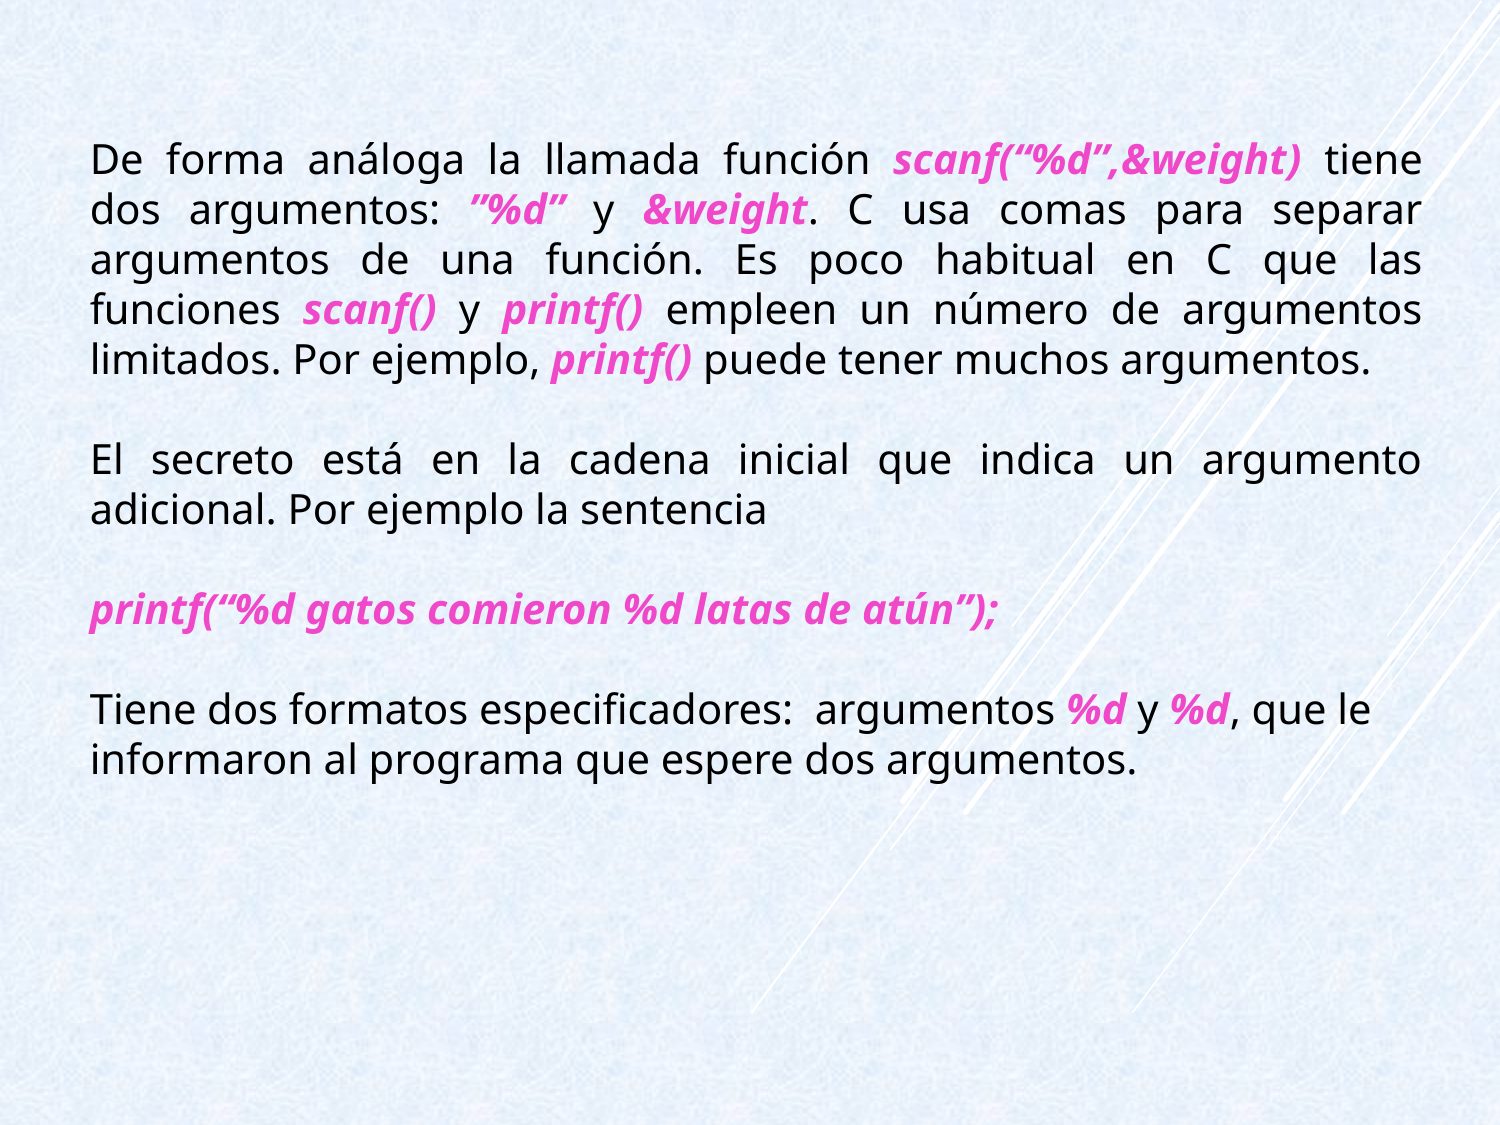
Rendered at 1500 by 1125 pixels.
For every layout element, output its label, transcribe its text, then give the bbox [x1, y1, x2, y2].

text_box De forma análoga la llamada función scanf(“%d”,&weight) tiene dos argumentos: ”%d” y &weight. C usa comas para separar argumentos de una función. Es poco habitual en C que las funciones scanf() y printf() empleen un número de argumentos limitados. Por ejemplo, printf() puede tener muchos argumentos. El secreto está en la cadena inicial que indica un argumento adicional. Por ejemplo la sentencia printf(“%d gatos comieron %d latas de atún”); Tiene dos formatos especificadores: argumentos %d y %d, que le informaron al programa que espere dos argumentos. [74, 125, 1438, 790]
